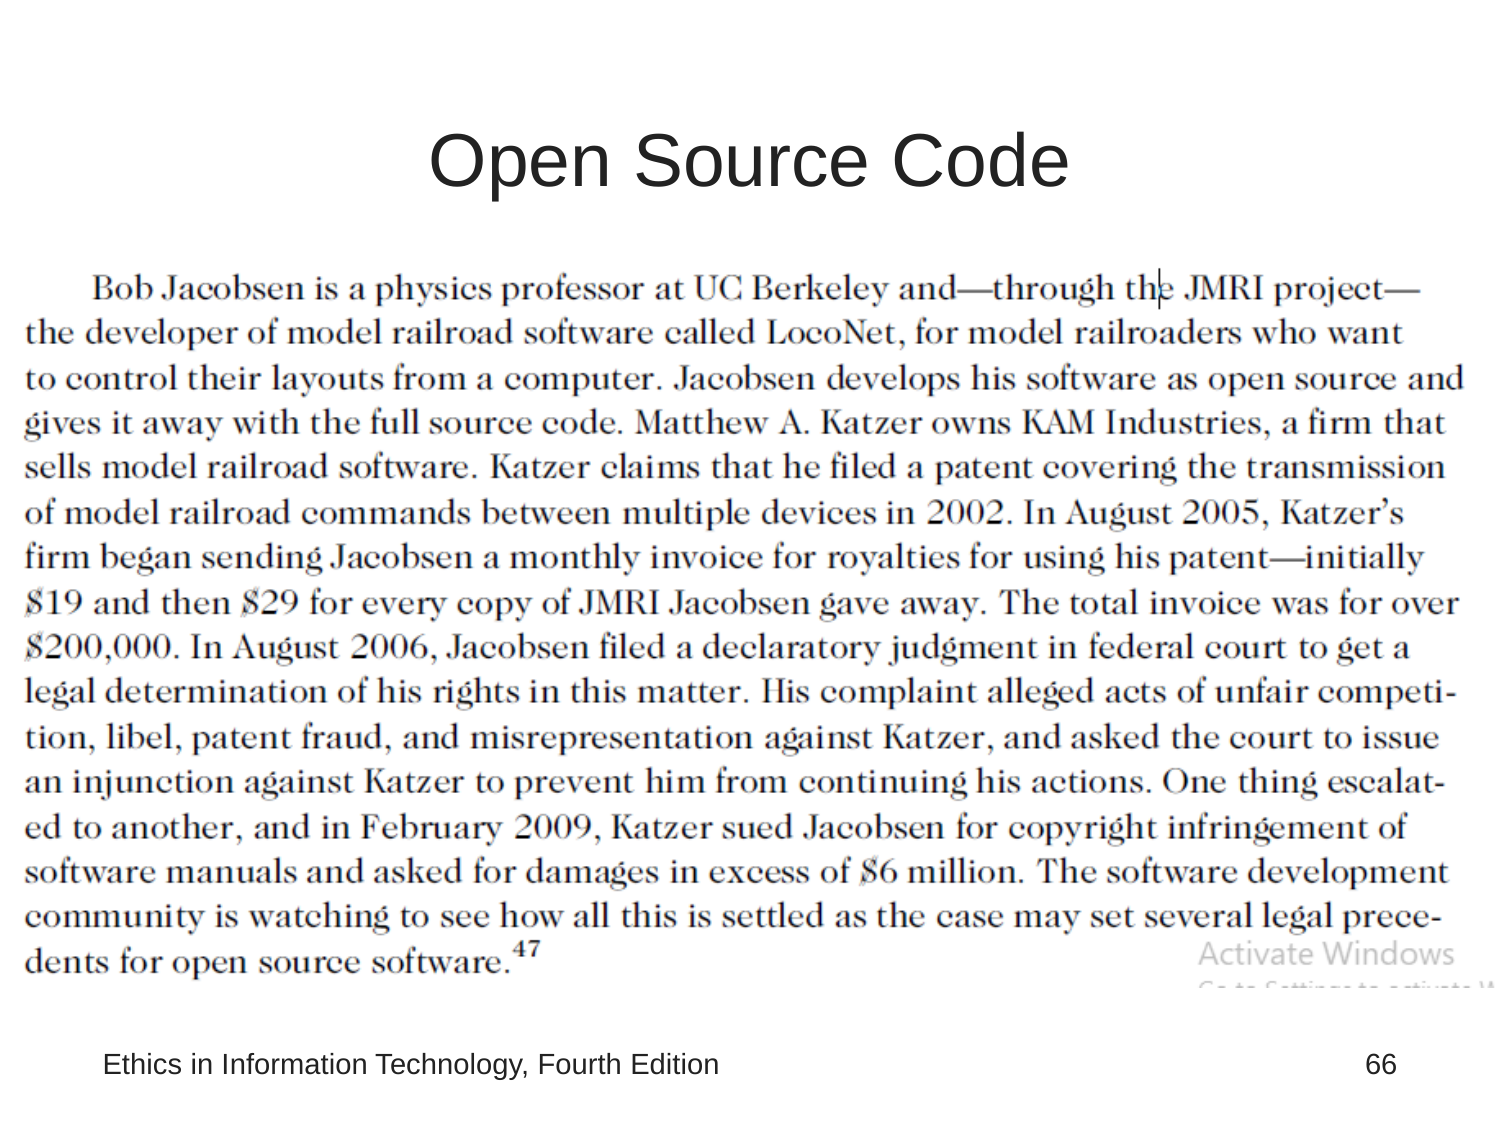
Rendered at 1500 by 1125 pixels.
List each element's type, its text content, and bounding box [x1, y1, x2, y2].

text_box Ethics in Information Technology, Fourth Edition [87, 1037, 1299, 1100]
text_box 66 [1299, 1037, 1413, 1100]
title Open Source Code [87, 62, 1413, 250]
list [0, 262, 1497, 988]
